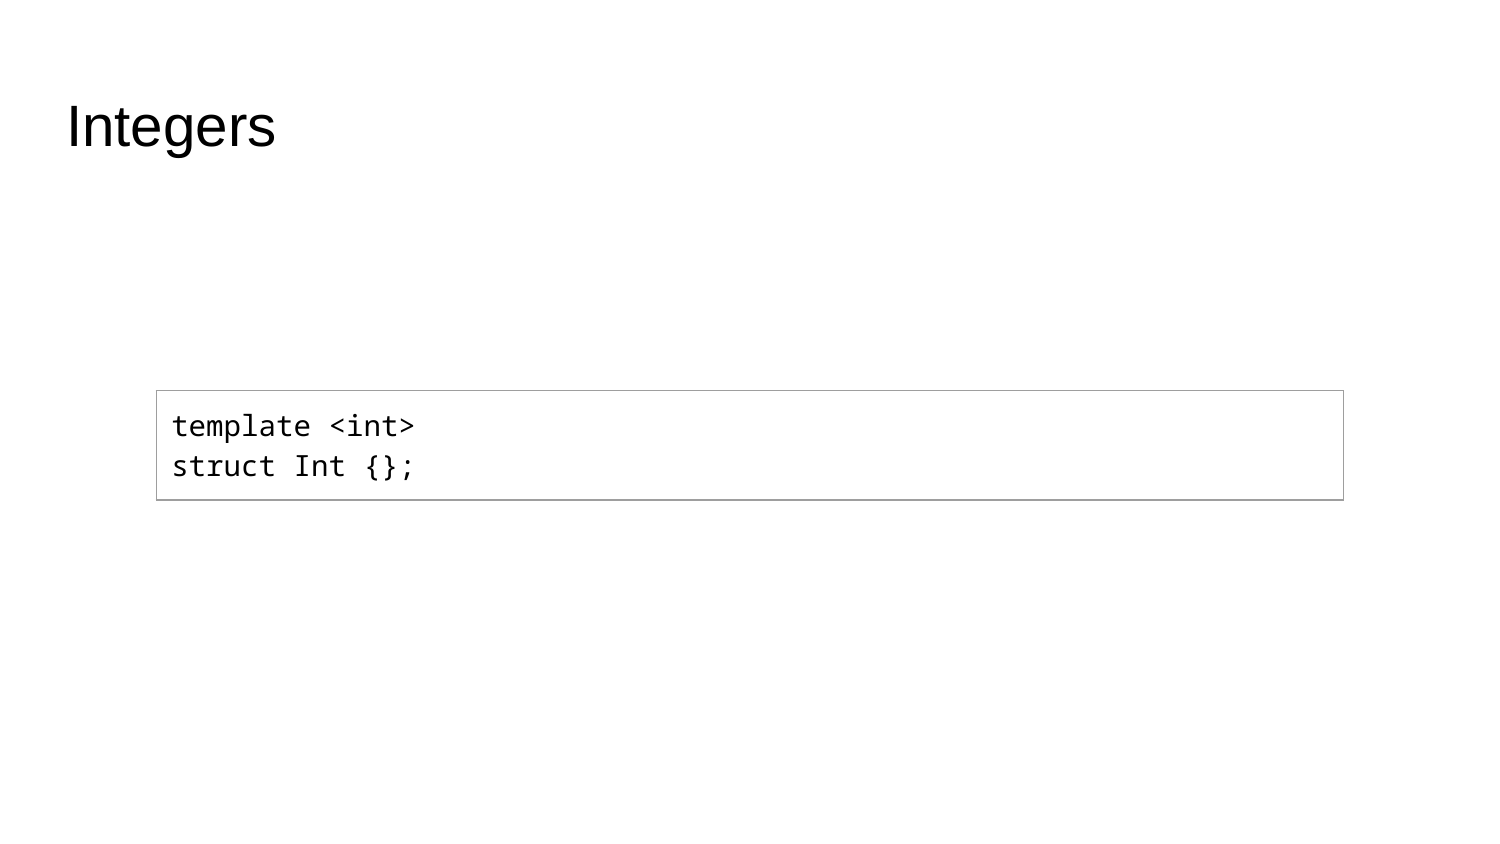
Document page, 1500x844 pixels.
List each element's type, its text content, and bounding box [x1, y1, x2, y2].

table_header template <int> struct Int {}; [157, 391, 1343, 499]
title Integers [51, 72, 1449, 167]
